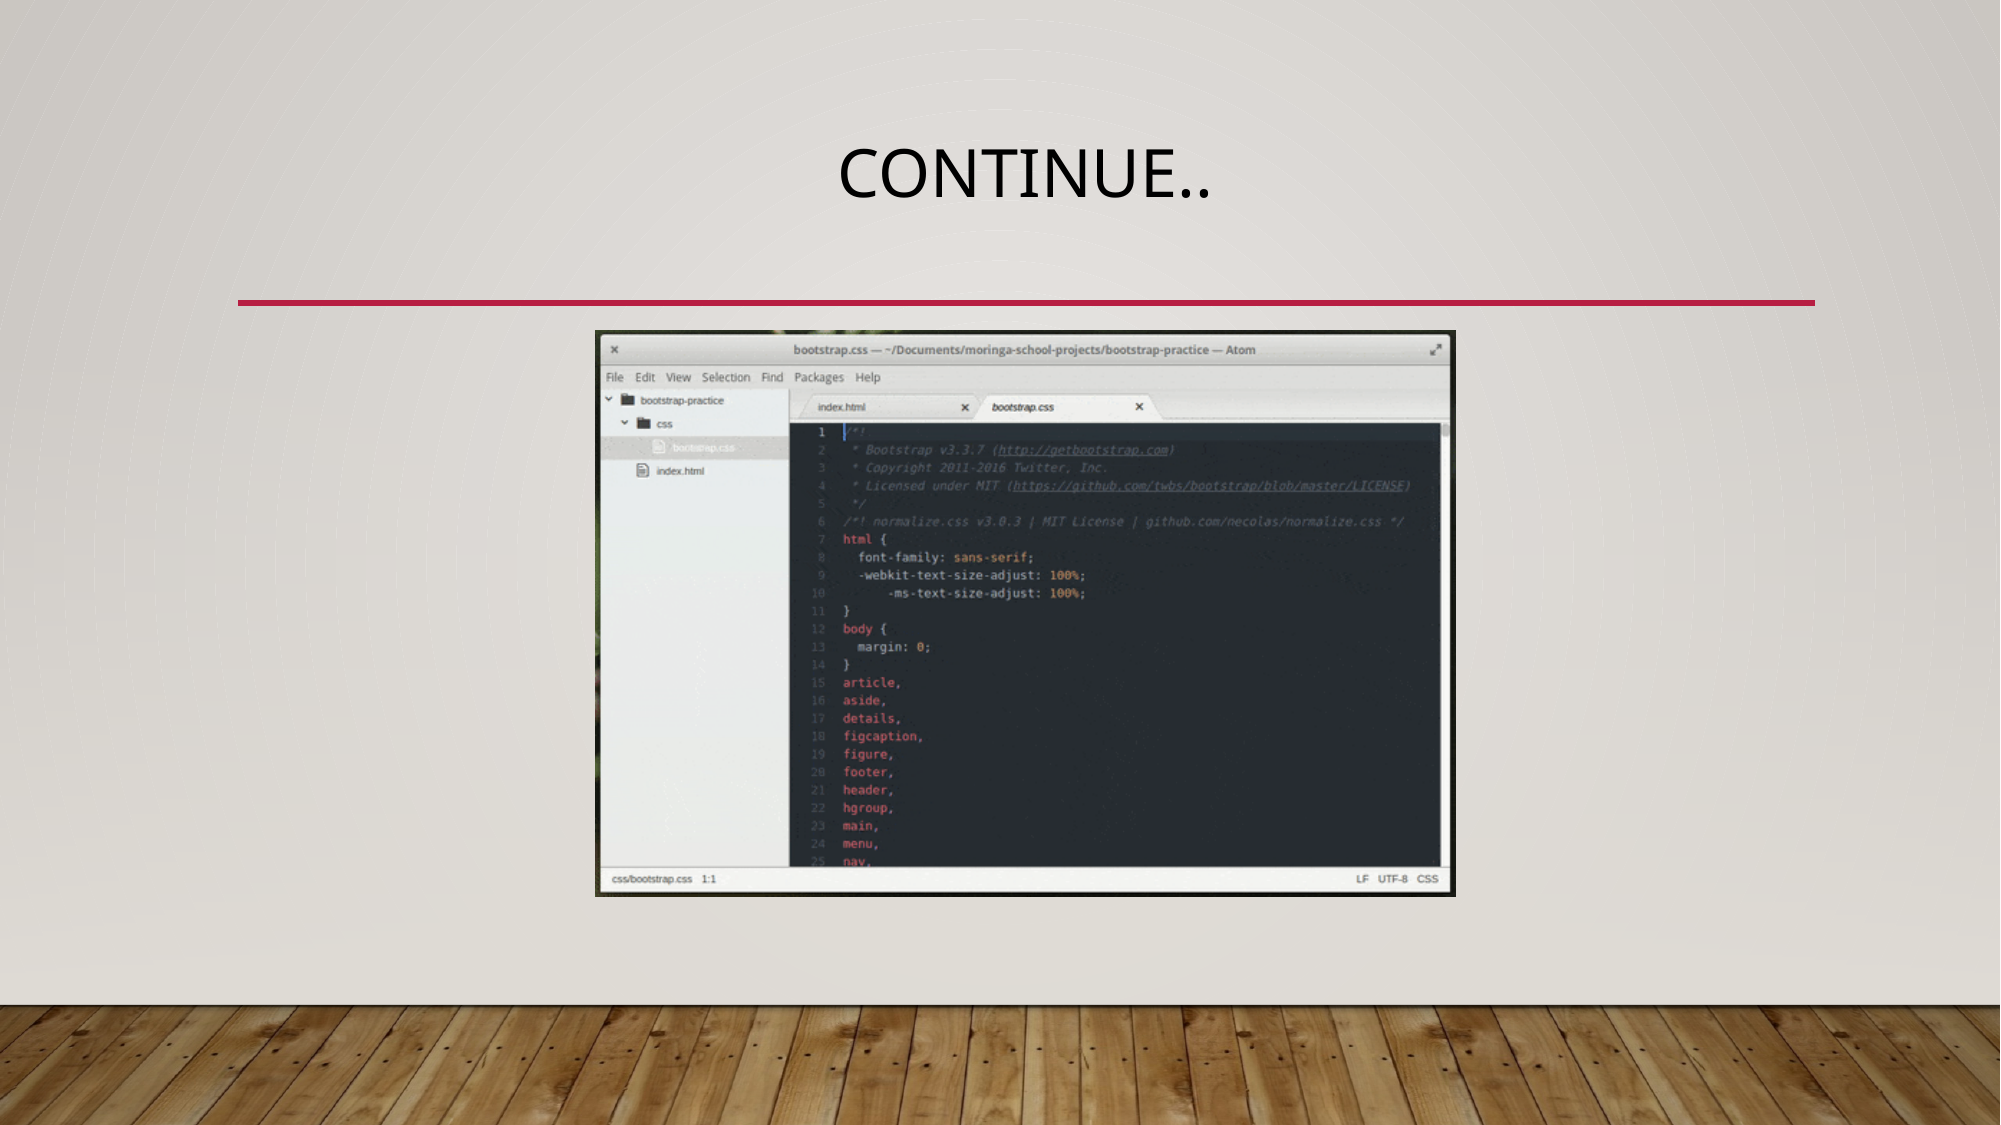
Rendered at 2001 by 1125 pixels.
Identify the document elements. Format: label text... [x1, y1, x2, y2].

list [595, 330, 1456, 897]
picture [0, 1005, 2000, 1125]
title Continue.. [238, 131, 1814, 305]
